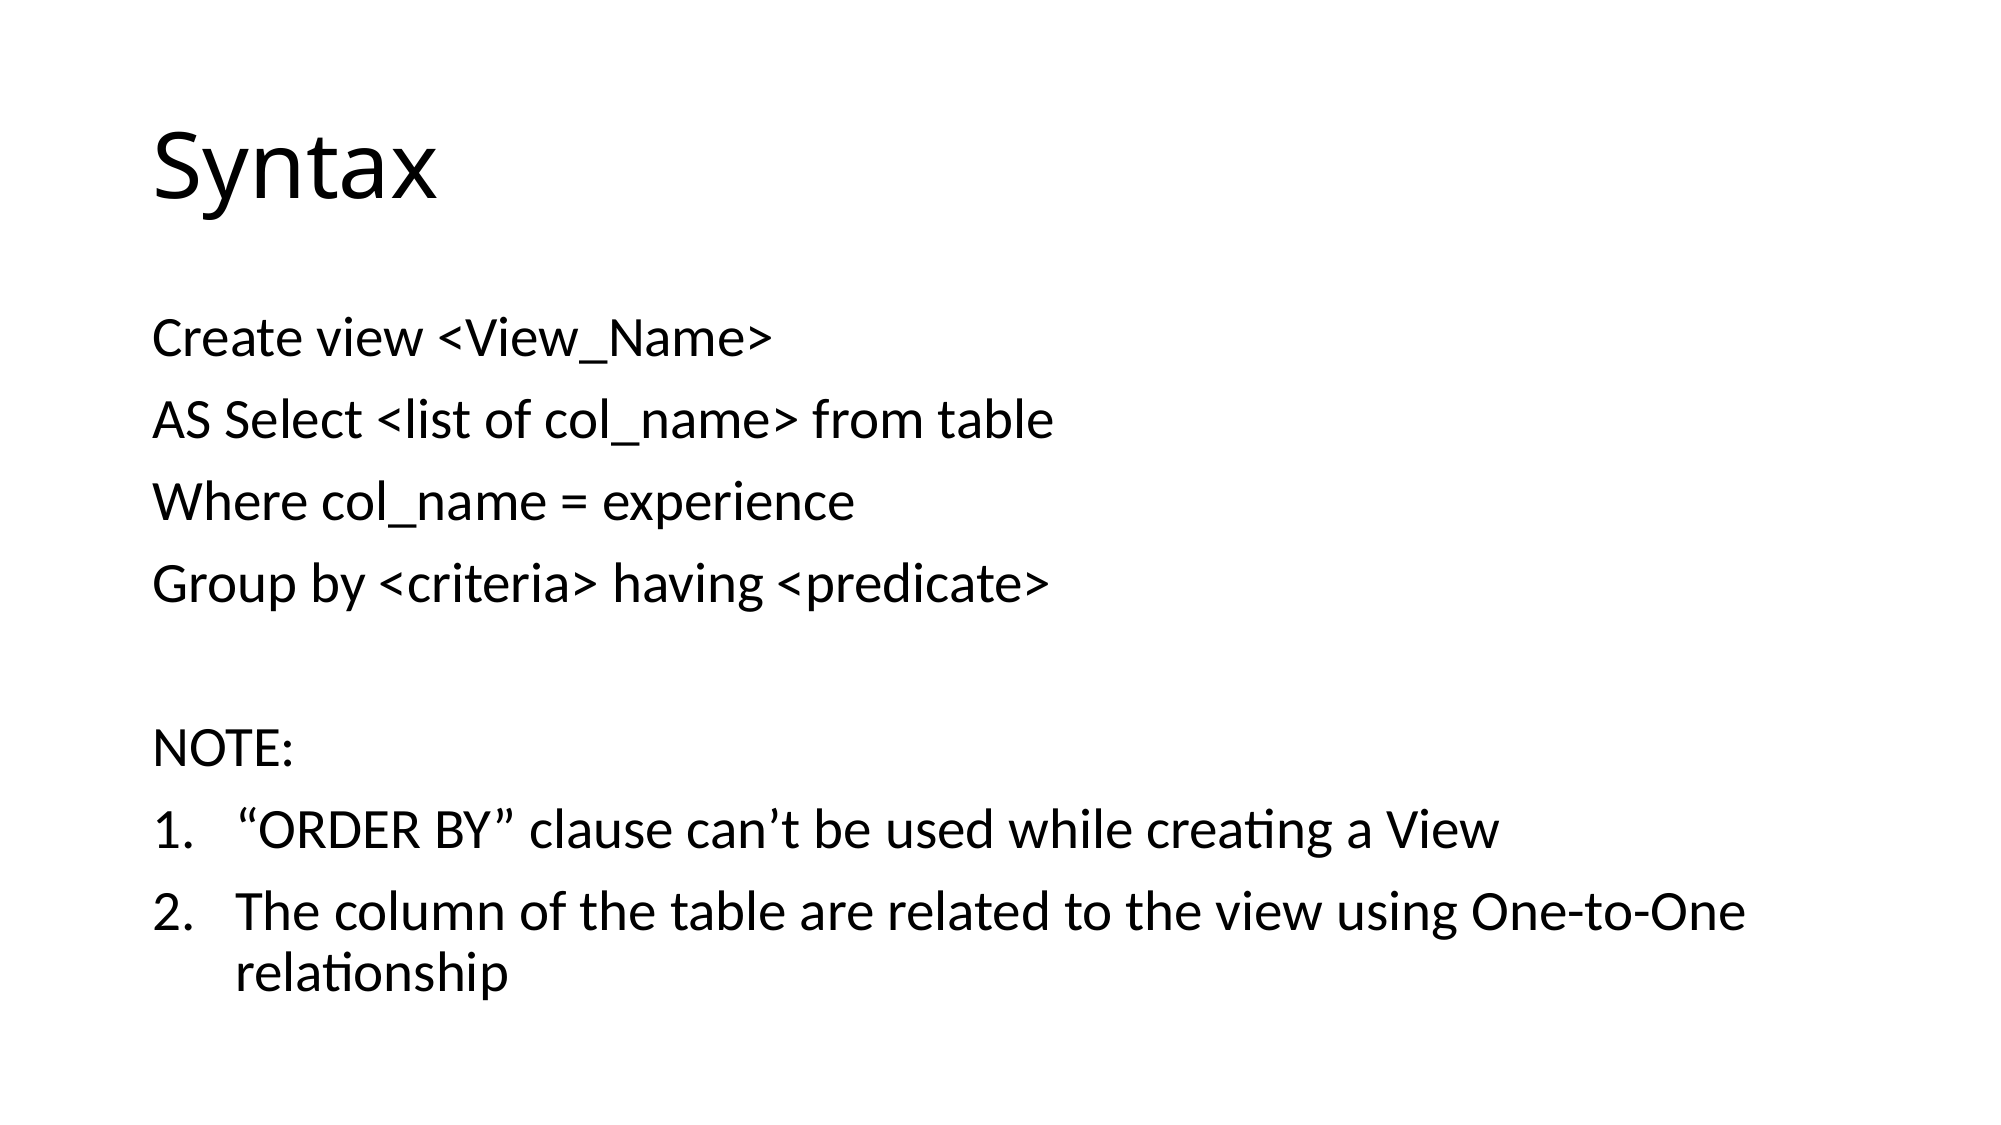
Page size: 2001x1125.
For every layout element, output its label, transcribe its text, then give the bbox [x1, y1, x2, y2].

list Create view <View_Name> AS Select <list of col_name> from table Where col_name = experience Group by <criteria> having <predicate> NOTE: “ORDER BY” clause can’t be used while creating a View The column of the table are related to the view using One-to-One relationship [137, 299, 1863, 1014]
title Syntax [137, 59, 1863, 278]
